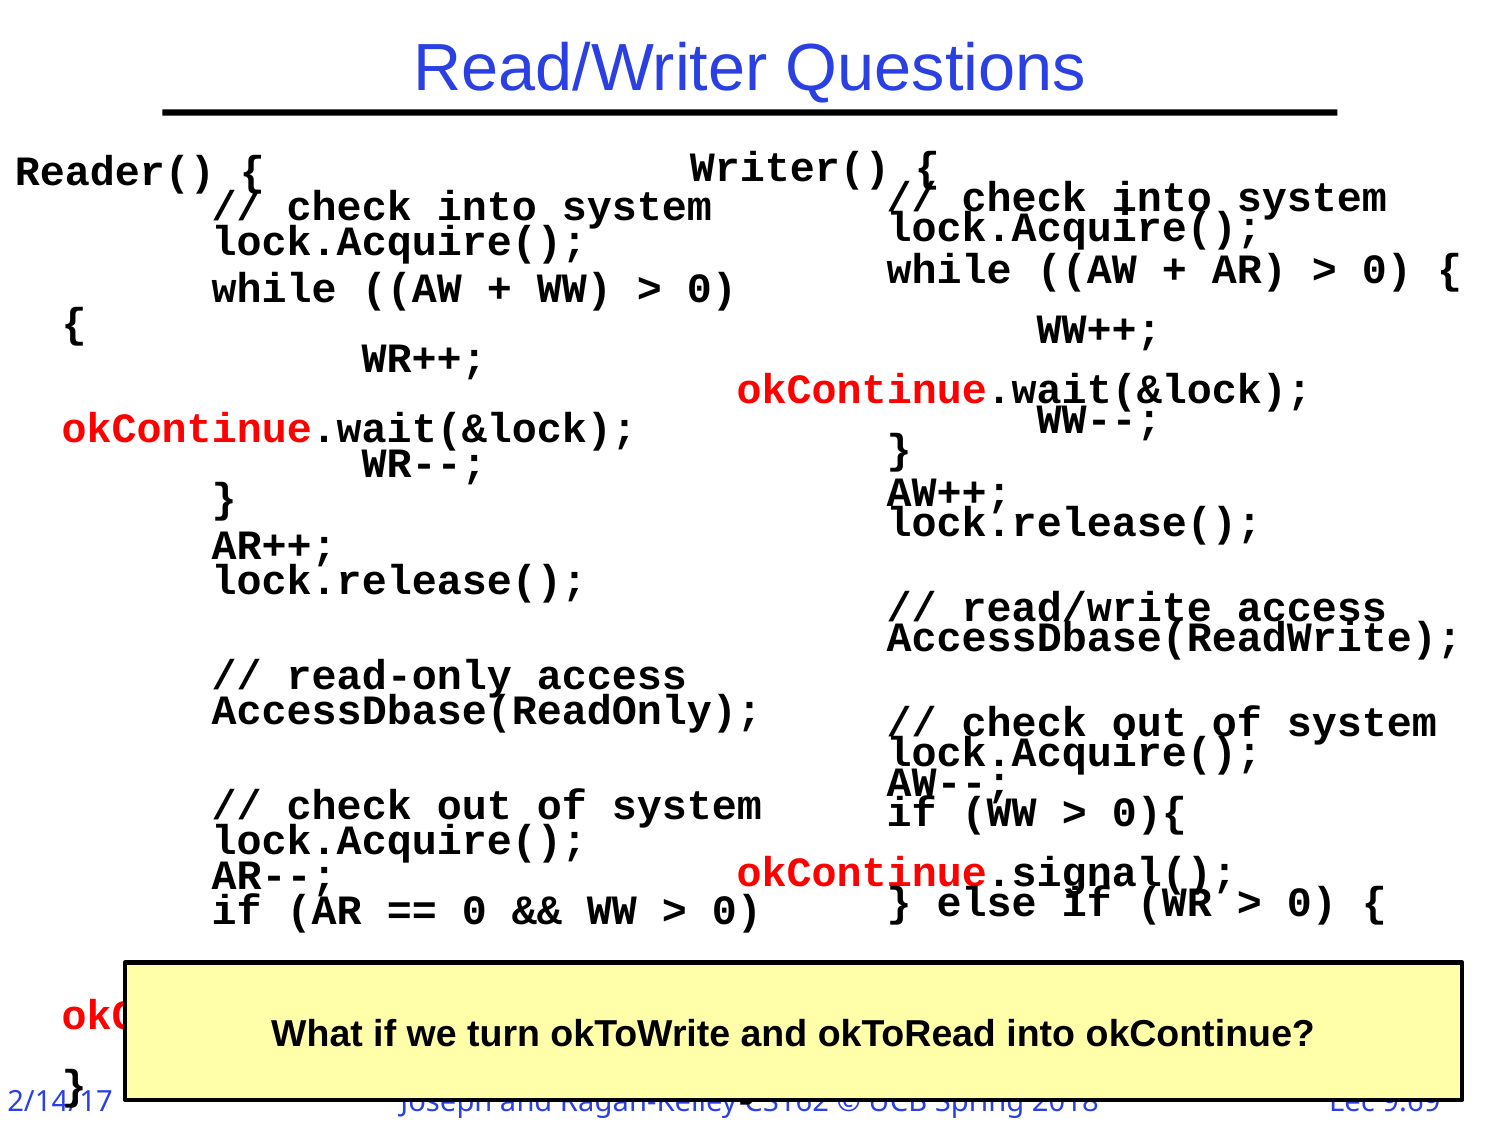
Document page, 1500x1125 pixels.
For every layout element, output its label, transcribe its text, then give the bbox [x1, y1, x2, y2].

list Writer() { // check into system lock.Acquire(); while ((AW + AR) > 0) { WW++; okContinue.wait(&lock); WW--; } AW++; lock.release(); // read/write access AccessDbase(ReadWrite); // check out of system lock.Acquire(); AW--; if (WW > 0){ okContinue.signal(); } else if (WR > 0) { okContinue.broadcast(); } lock.Release(); } [675, 149, 1500, 988]
text_box What if we turn okToWrite and okToRead into okContinue? [124, 962, 1463, 1100]
title Read/Writer Questions [162, 24, 1338, 113]
list Reader() { // check into system lock.Acquire(); while ((AW + WW) > 0) { WR++; okContinue.wait(&lock); WR--; } AR++; lock.release(); // read-only access AccessDbase(ReadOnly); // check out of system lock.Acquire(); AR--; if (AR == 0 && WW > 0) okContinue.signal(); lock.Release(); } [0, 149, 675, 1050]
